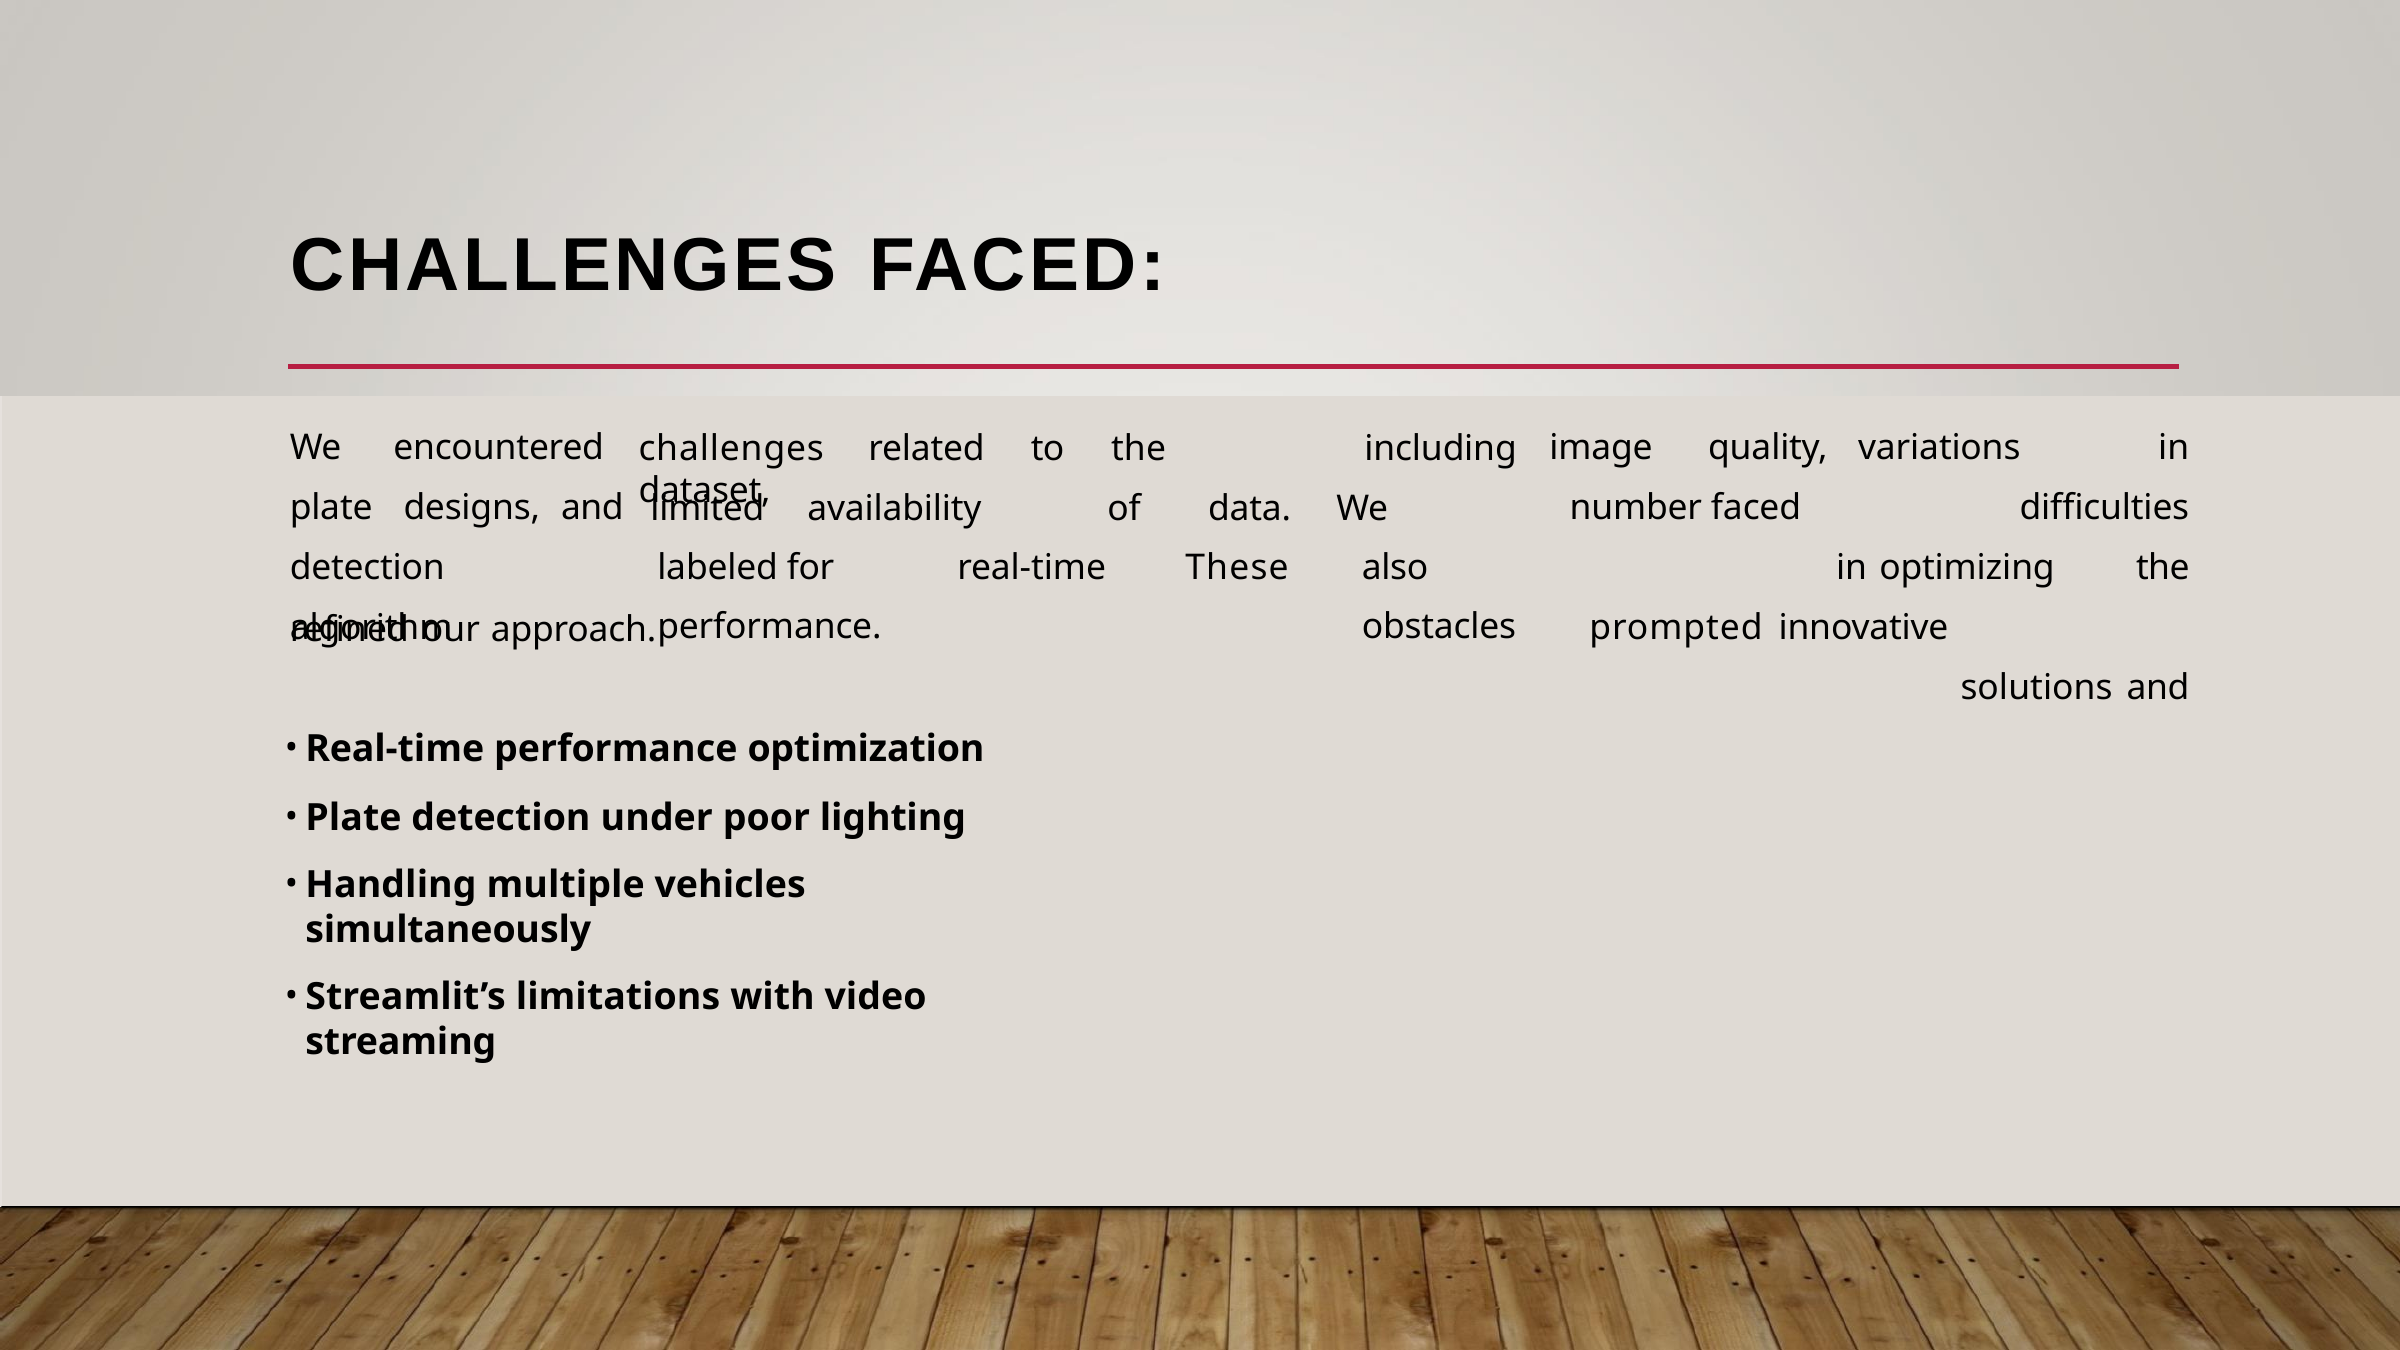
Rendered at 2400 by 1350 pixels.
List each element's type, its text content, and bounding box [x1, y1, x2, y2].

text_box We encountered plate designs, and detection algorithm [287, 404, 629, 603]
picture [0, 0, 2400, 1350]
title CHALLENGES FACED: [272, 139, 1941, 441]
text_box image quality, variations in number faced difficulties in optimizing the prompted innovative solutions and [1537, 404, 2191, 707]
text_box challenges related to the dataset, [636, 422, 1311, 510]
text_box refined our approach. Real-time performance optimization Plate detection under poor lighting Handling multiple vehicles simultaneously Streamlit’s limitations with video streaming [283, 603, 1076, 1062]
text_box including We also obstacles [1334, 404, 1521, 646]
text_box limited availability of labeled for real-time performance. [648, 466, 1166, 646]
text_box data. These [1183, 466, 1295, 587]
